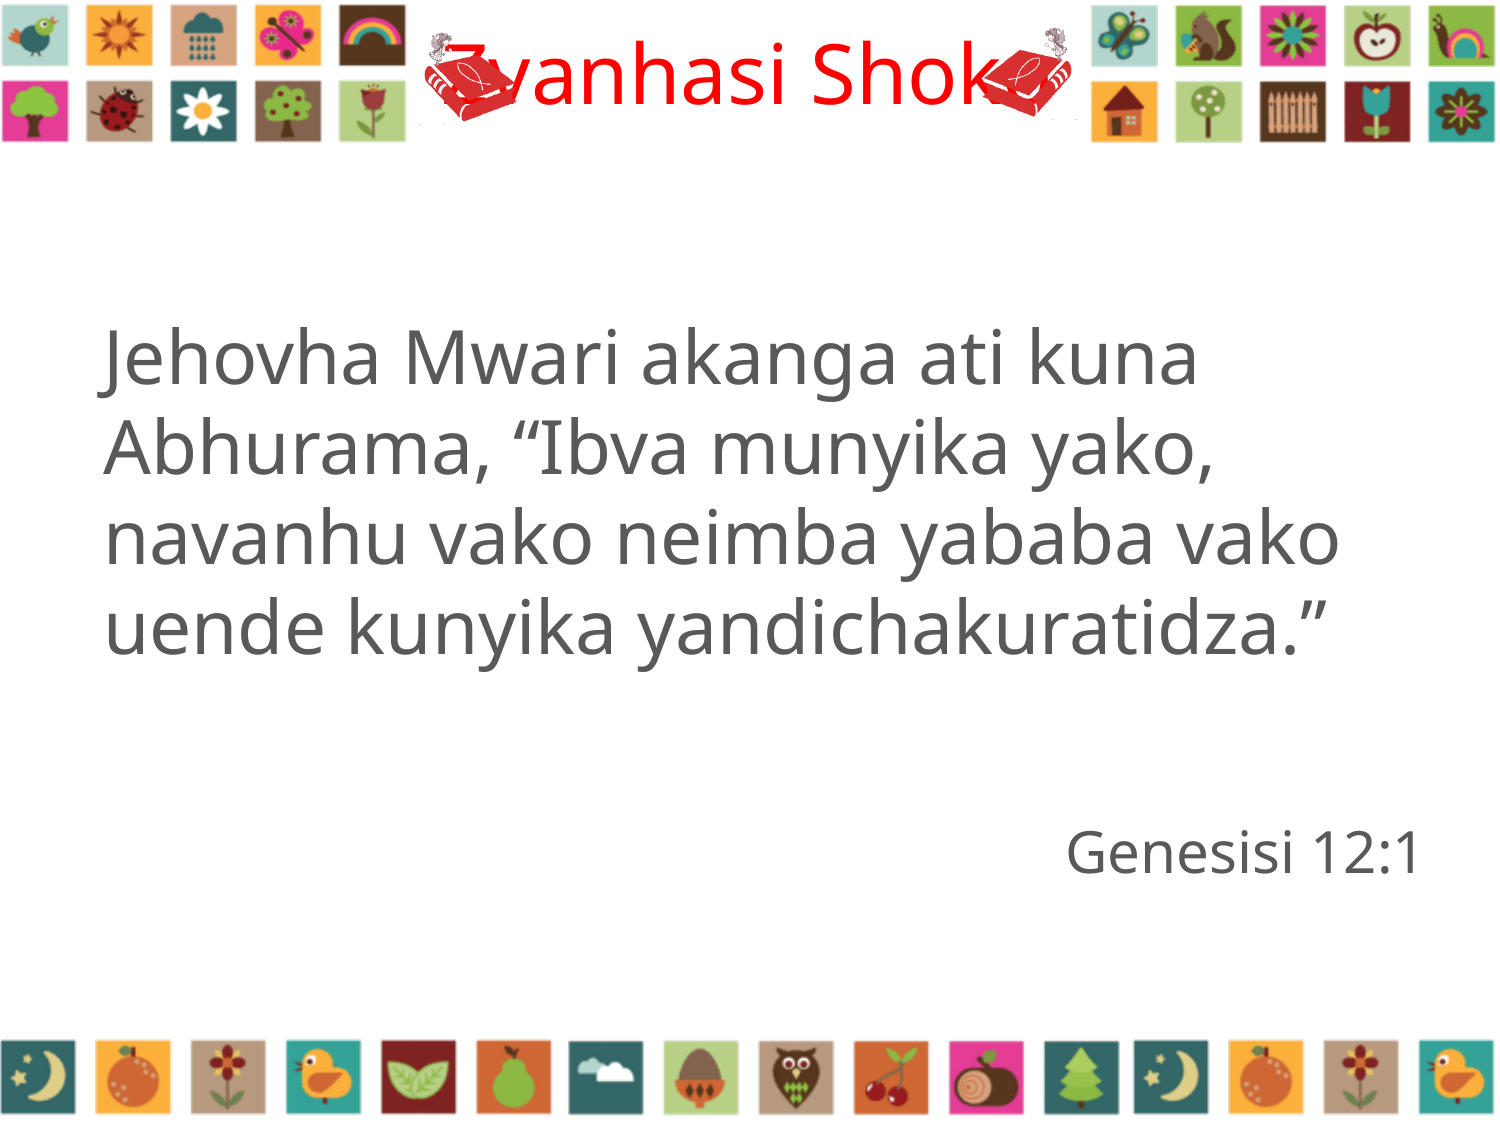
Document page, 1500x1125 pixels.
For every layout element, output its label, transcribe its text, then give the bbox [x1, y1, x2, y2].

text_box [0, 1028, 1500, 1118]
text_box Genesisi 12:1 [808, 807, 1441, 893]
text_box Zvanhasi Shoko [425, 13, 1077, 129]
picture [0, 3, 550, 150]
text_box Jehovha Mwari akanga ati kuna Abhurama, “Ibva munyika yako, navanhu vako neimba yababa vako uende kunyika yandichakuratidza.” [88, 302, 1459, 678]
picture [950, 3, 1500, 150]
